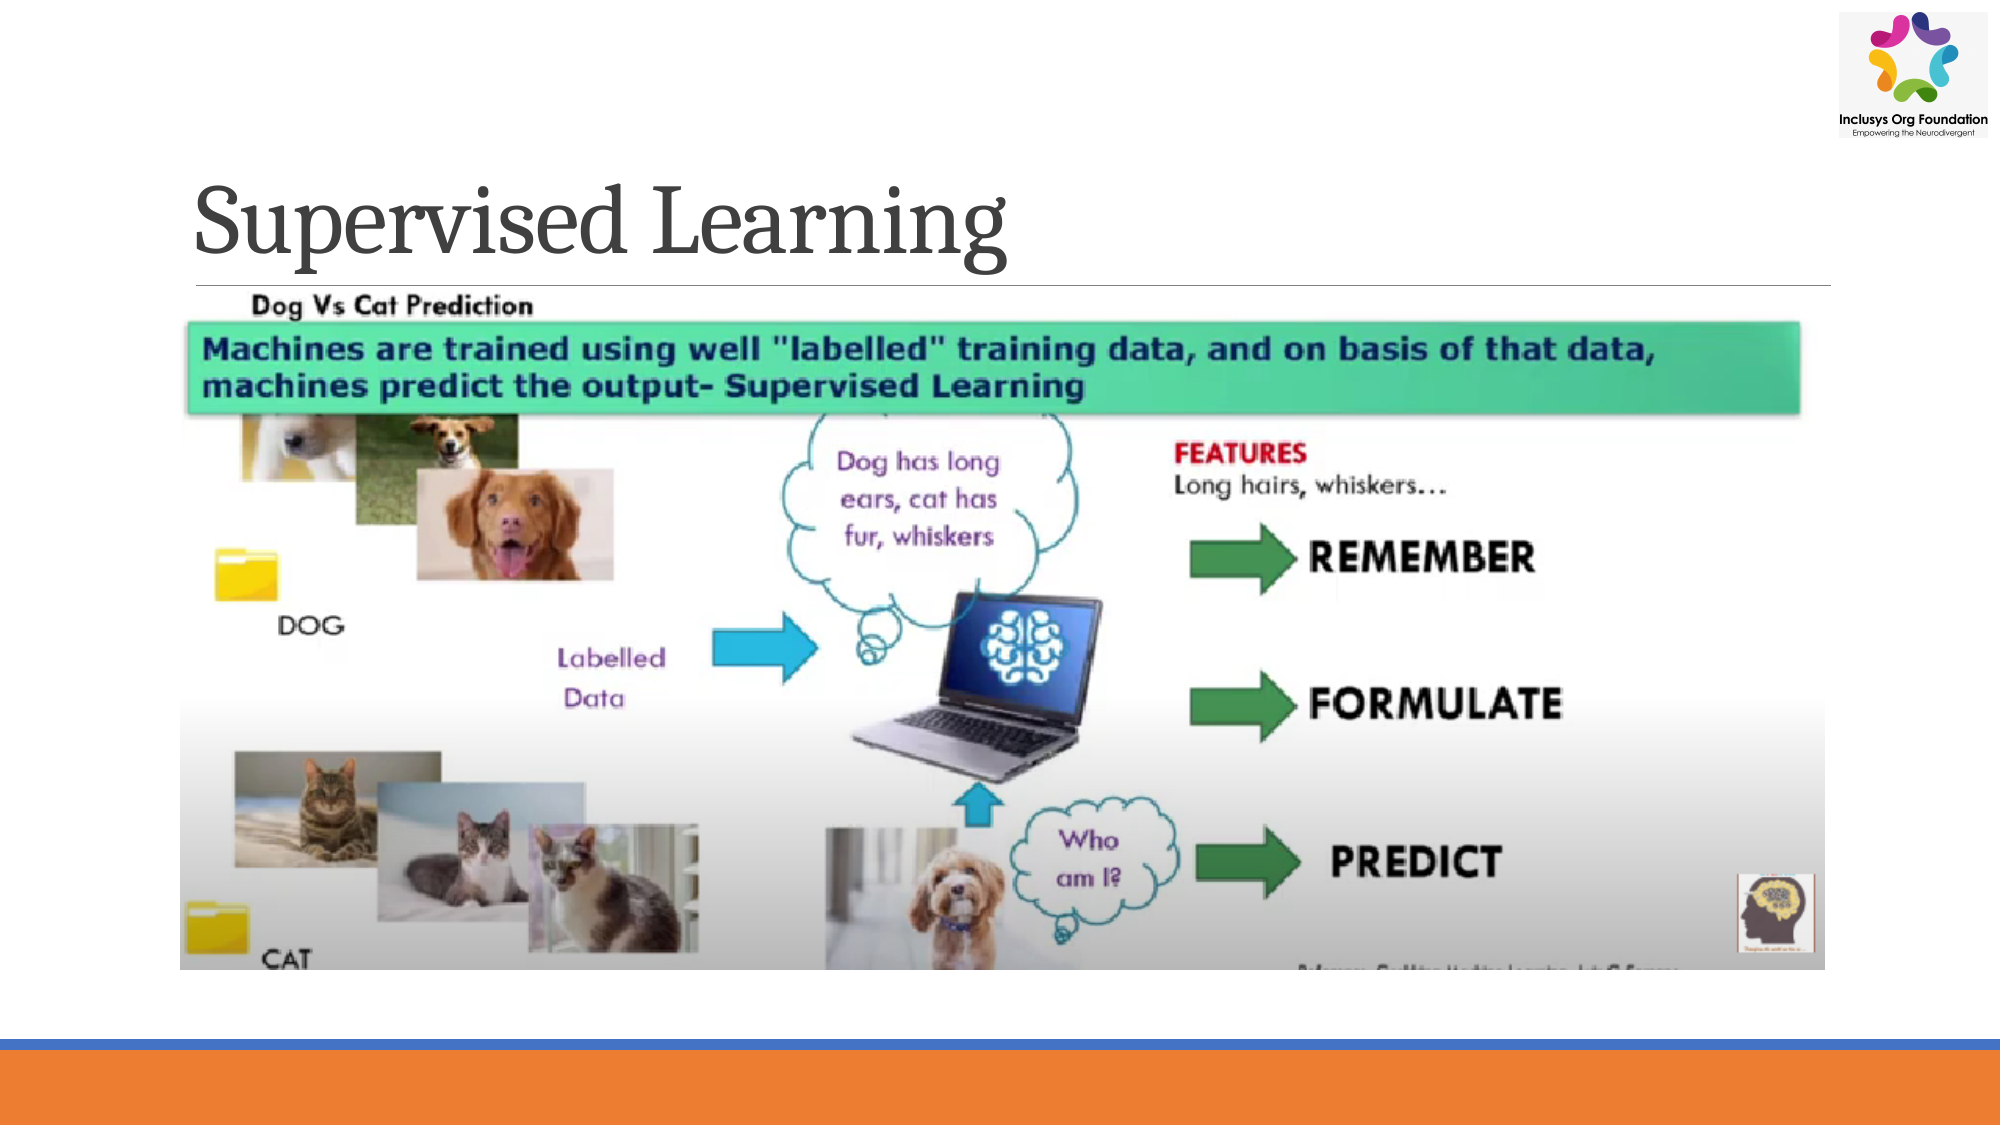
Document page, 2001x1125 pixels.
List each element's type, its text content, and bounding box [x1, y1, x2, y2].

title Supervised Learning [180, 43, 1830, 282]
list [179, 291, 1826, 970]
picture [1839, 12, 1988, 138]
